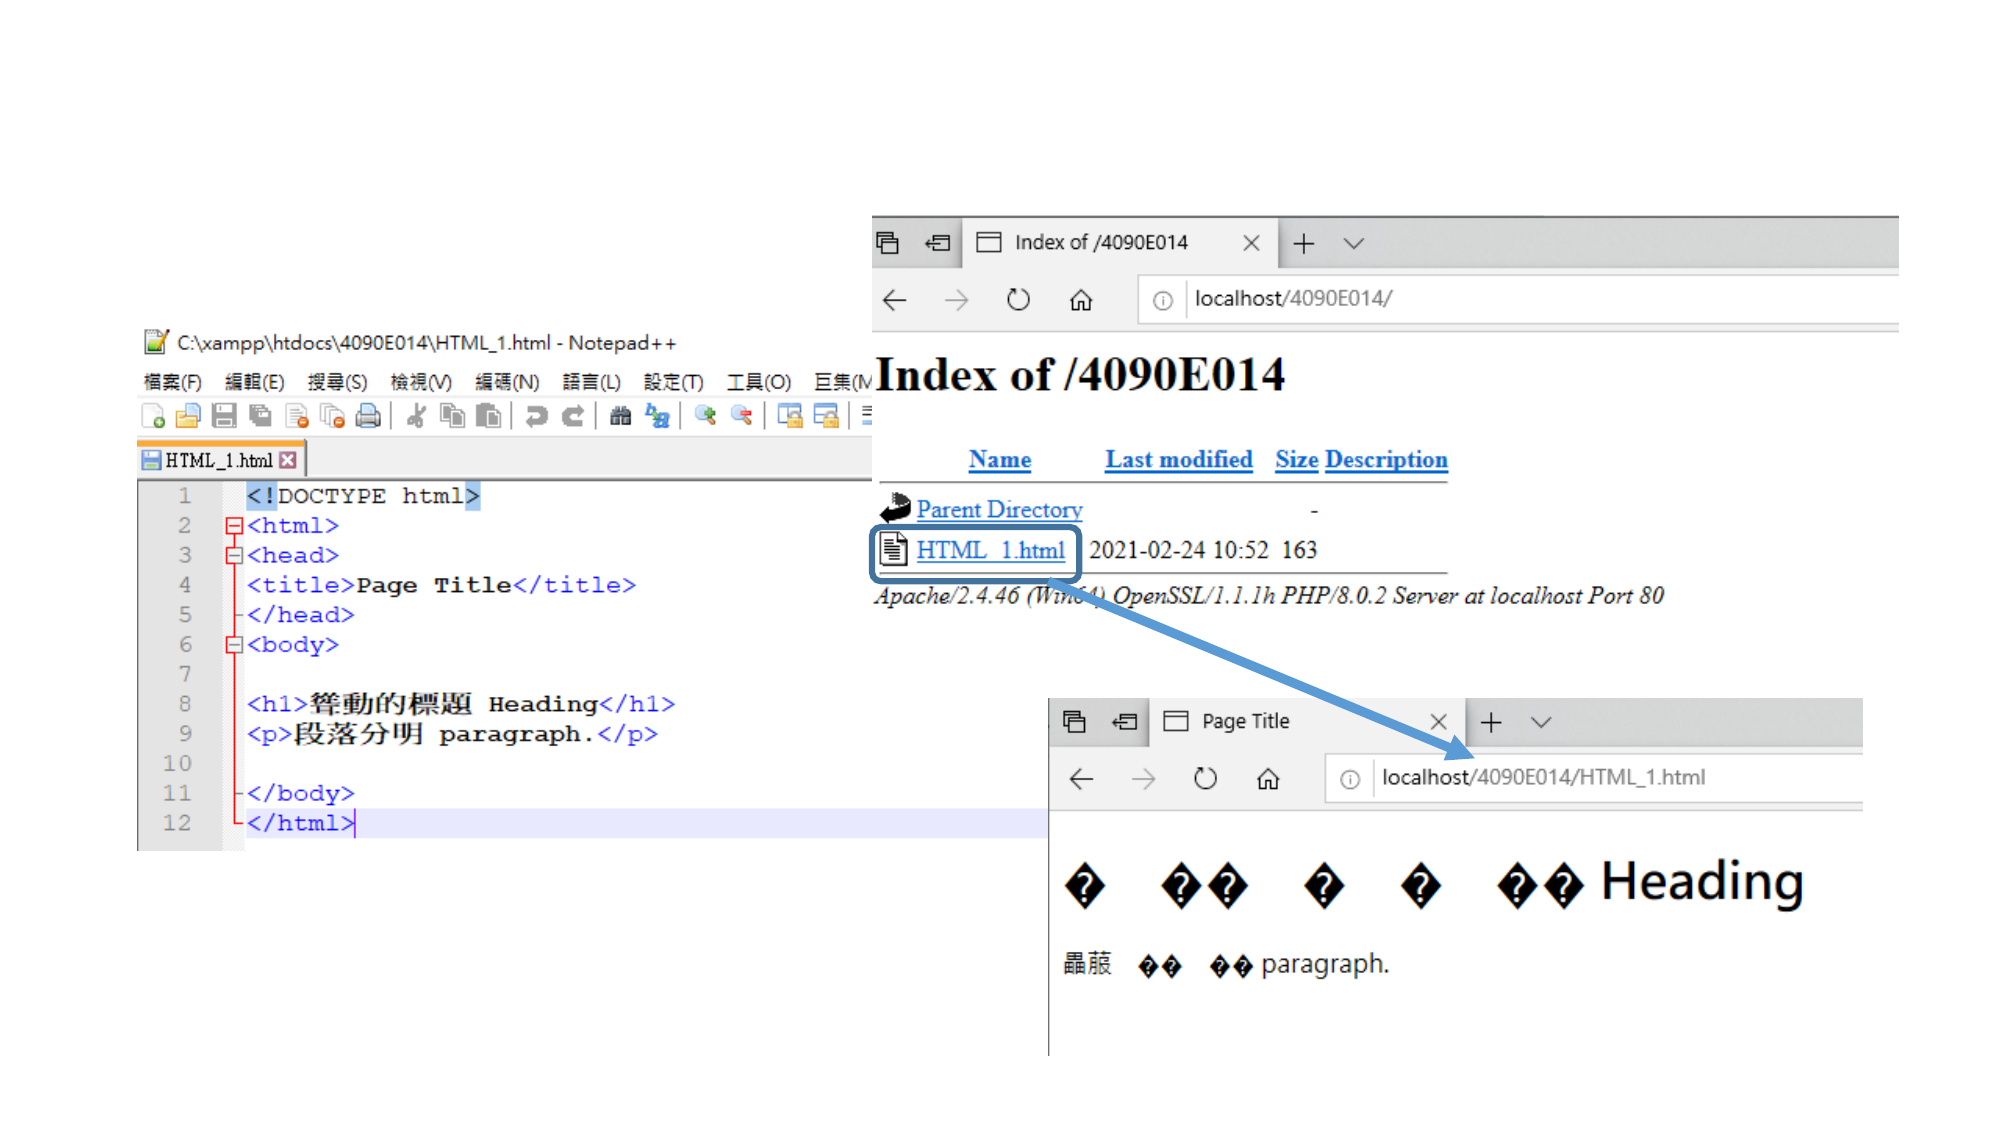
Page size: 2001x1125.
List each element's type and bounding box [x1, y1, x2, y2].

picture [137, 215, 1899, 1056]
text_box [1048, 581, 1475, 759]
